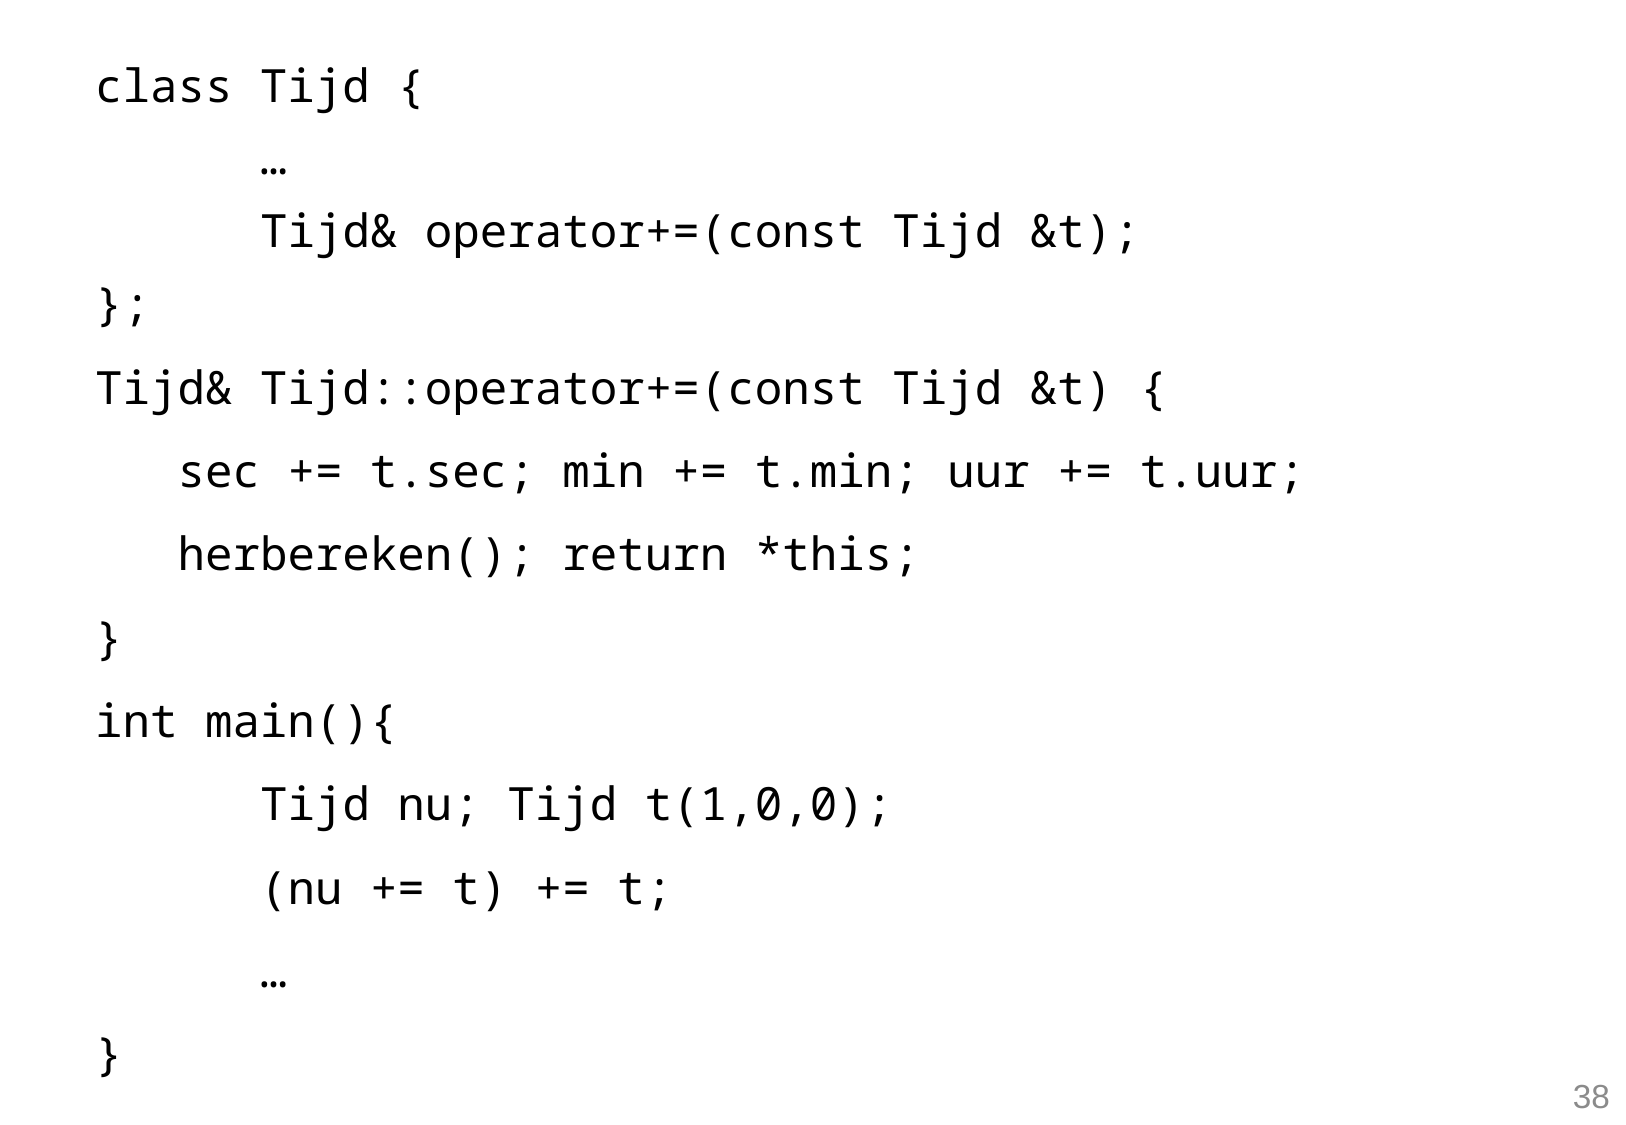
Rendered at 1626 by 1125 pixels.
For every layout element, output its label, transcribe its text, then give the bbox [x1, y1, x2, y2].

slide_number 38 [1245, 1065, 1625, 1125]
text_box class Tijd { … Tijd& operator+=(const Tijd &t); }; Tijd& Tijd::operator+=(const Tijd &t) { sec += t.sec; min += t.min; uur += t.uur; herbereken(); return *this; } int main(){ Tijd nu; Tijd t(1,0,0); (nu += t) += t; … } [80, 30, 1439, 1088]
